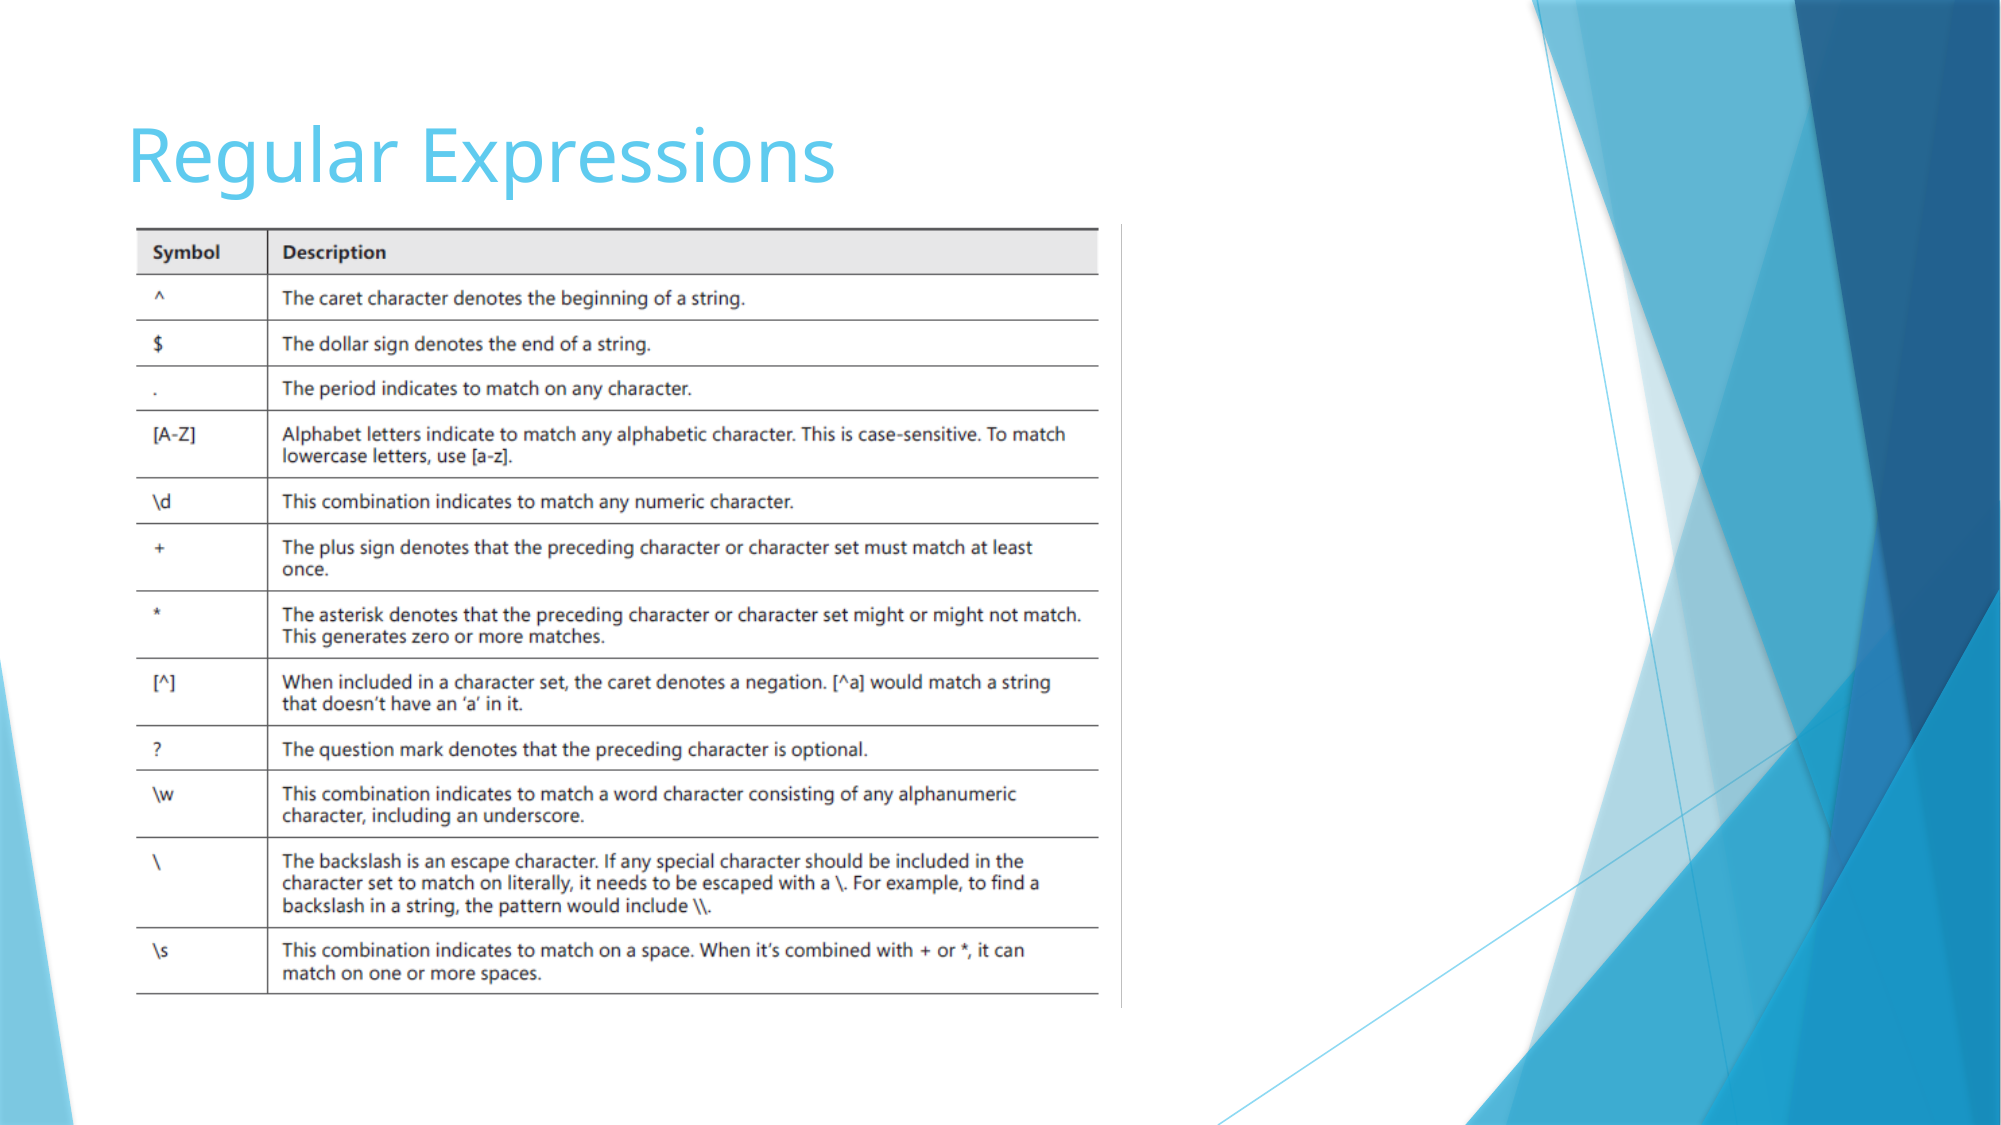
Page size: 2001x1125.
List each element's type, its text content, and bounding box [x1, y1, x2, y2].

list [130, 223, 1123, 1009]
title Regular Expressions [111, 99, 1522, 208]
